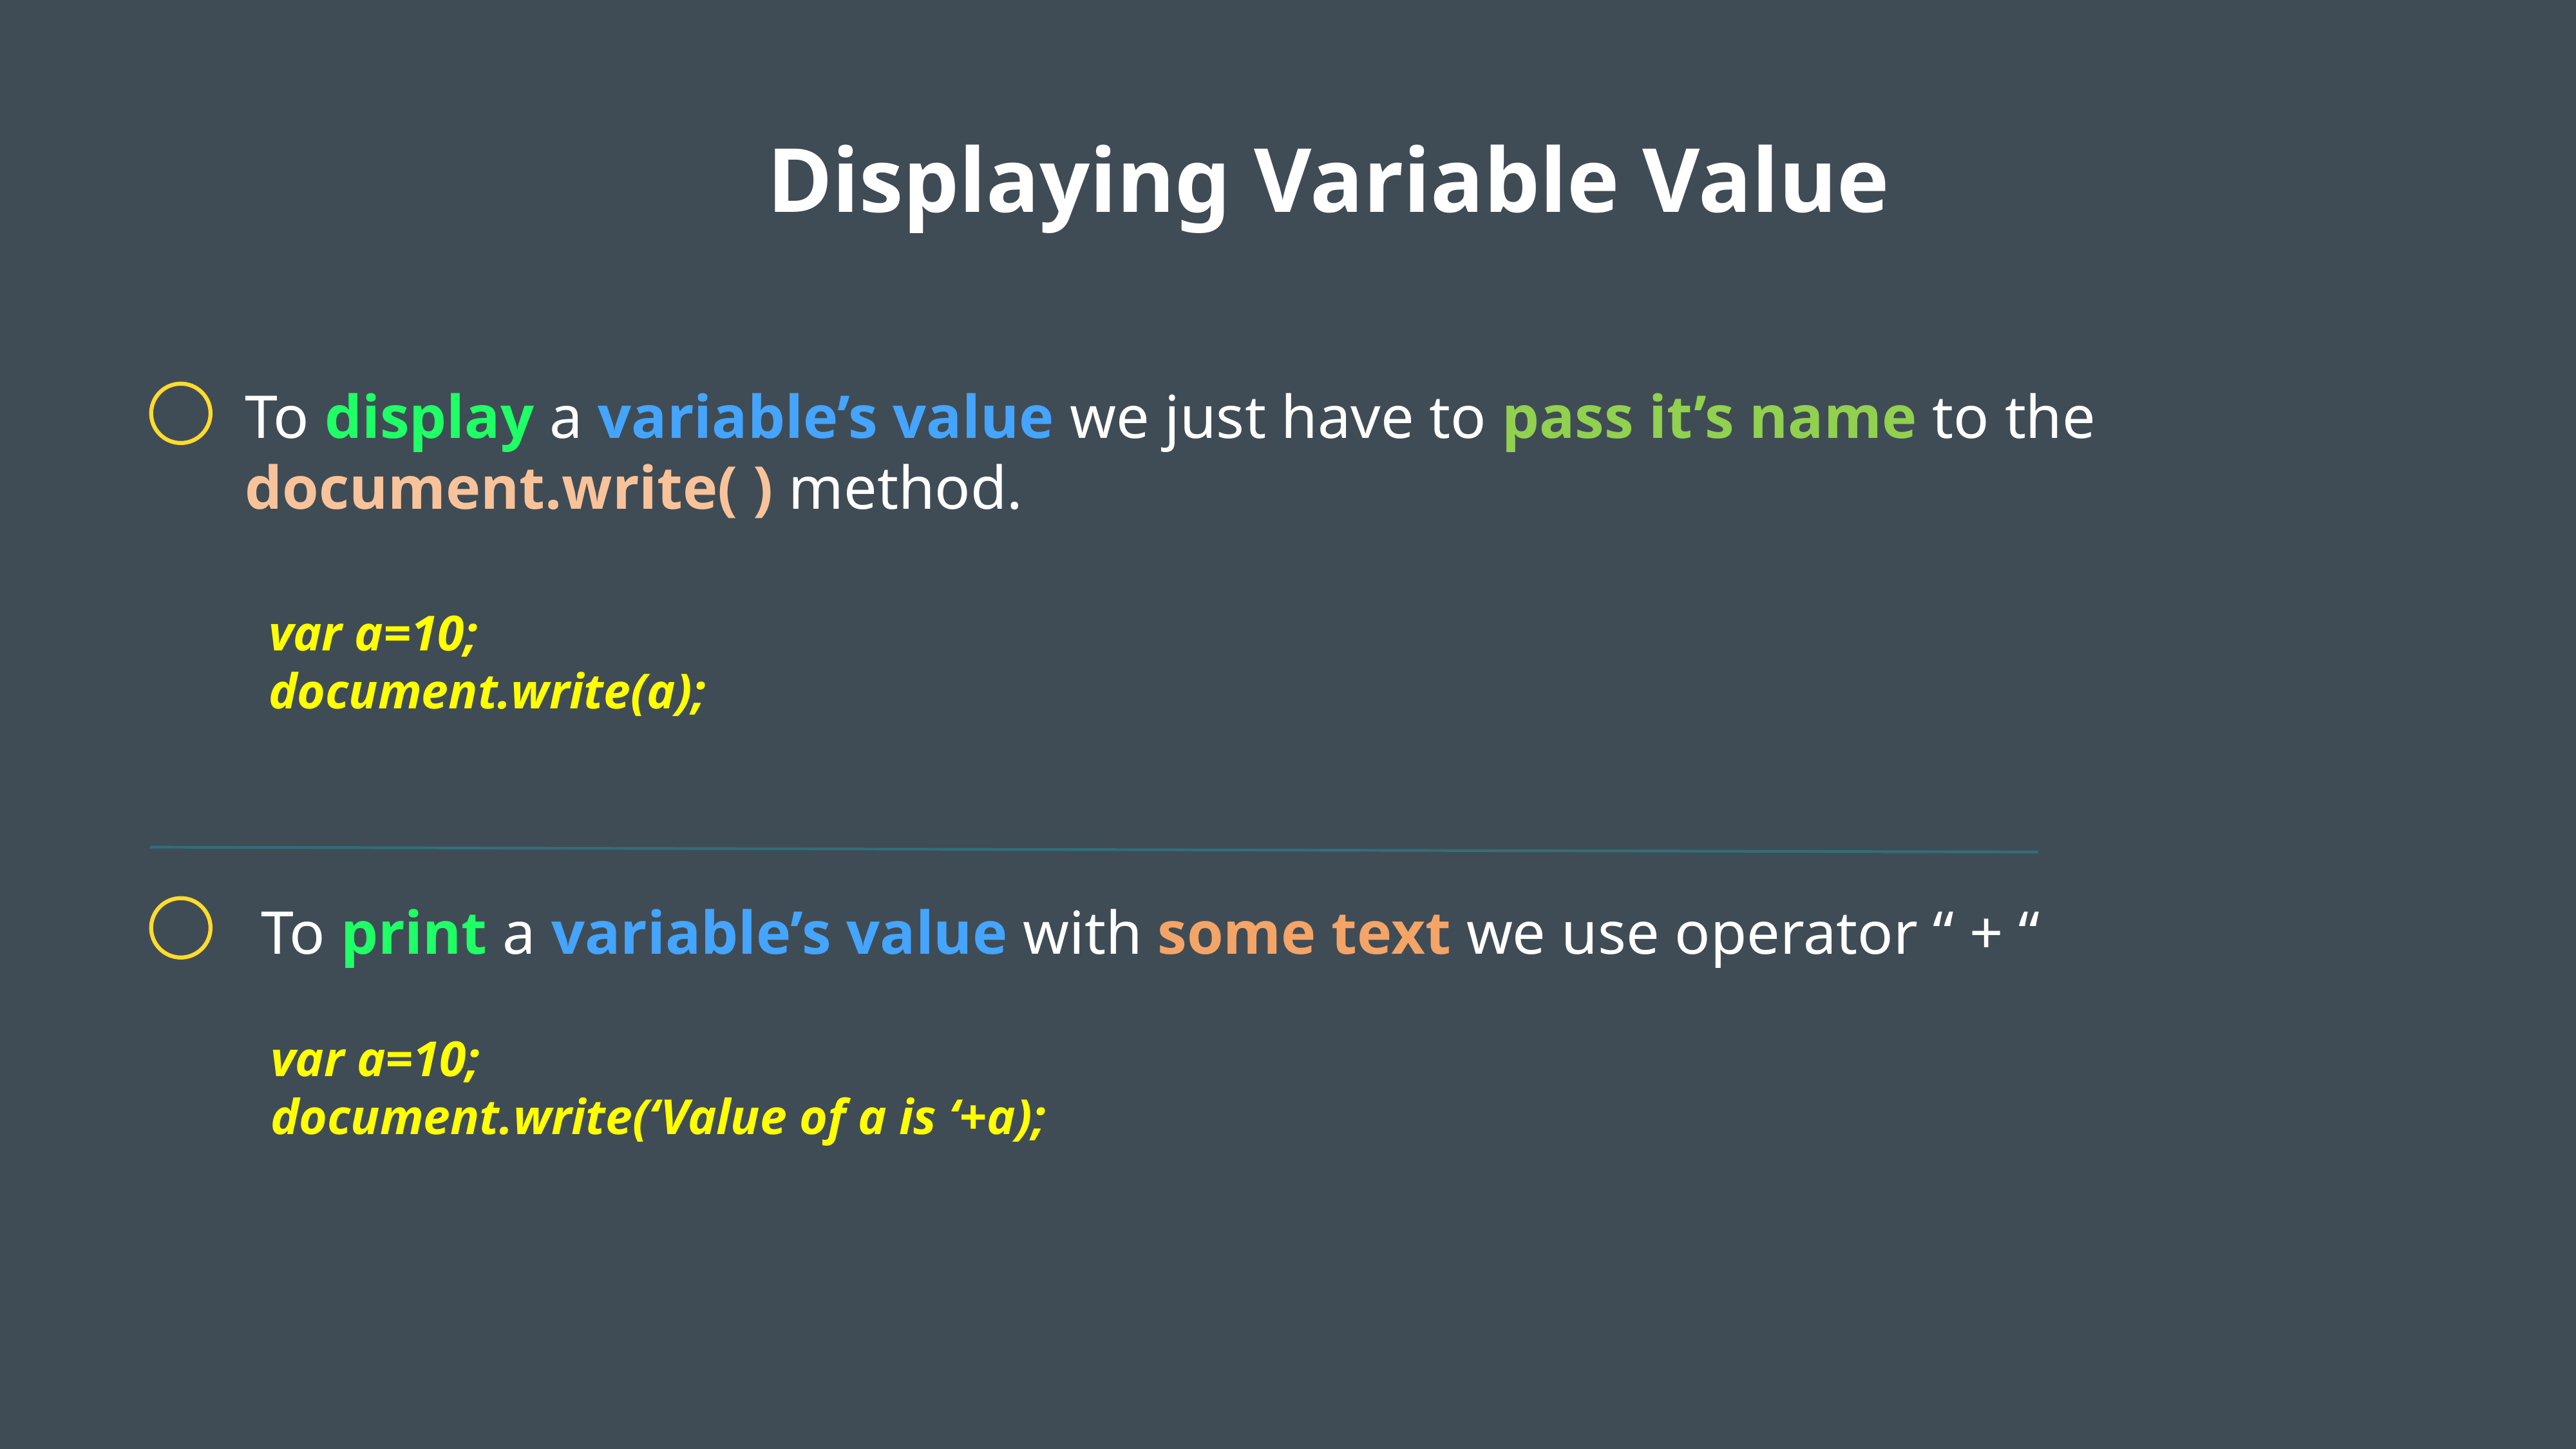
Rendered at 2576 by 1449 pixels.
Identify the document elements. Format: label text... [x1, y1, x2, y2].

text_box var a=10; document.write(‘Value of a is ‘+a); [263, 1020, 1206, 1152]
text_box [151, 383, 211, 443]
text_box To display a variable’s value we just have to pass it’s name to the document.write( ) method. [245, 379, 2139, 592]
text_box Displaying Variable Value [148, 116, 2508, 238]
text_box var a=10; document.write(a); [261, 594, 1204, 784]
text_box [151, 898, 211, 958]
text_box To print a variable’s value with some text we use operator “ + “ [261, 895, 2155, 1037]
